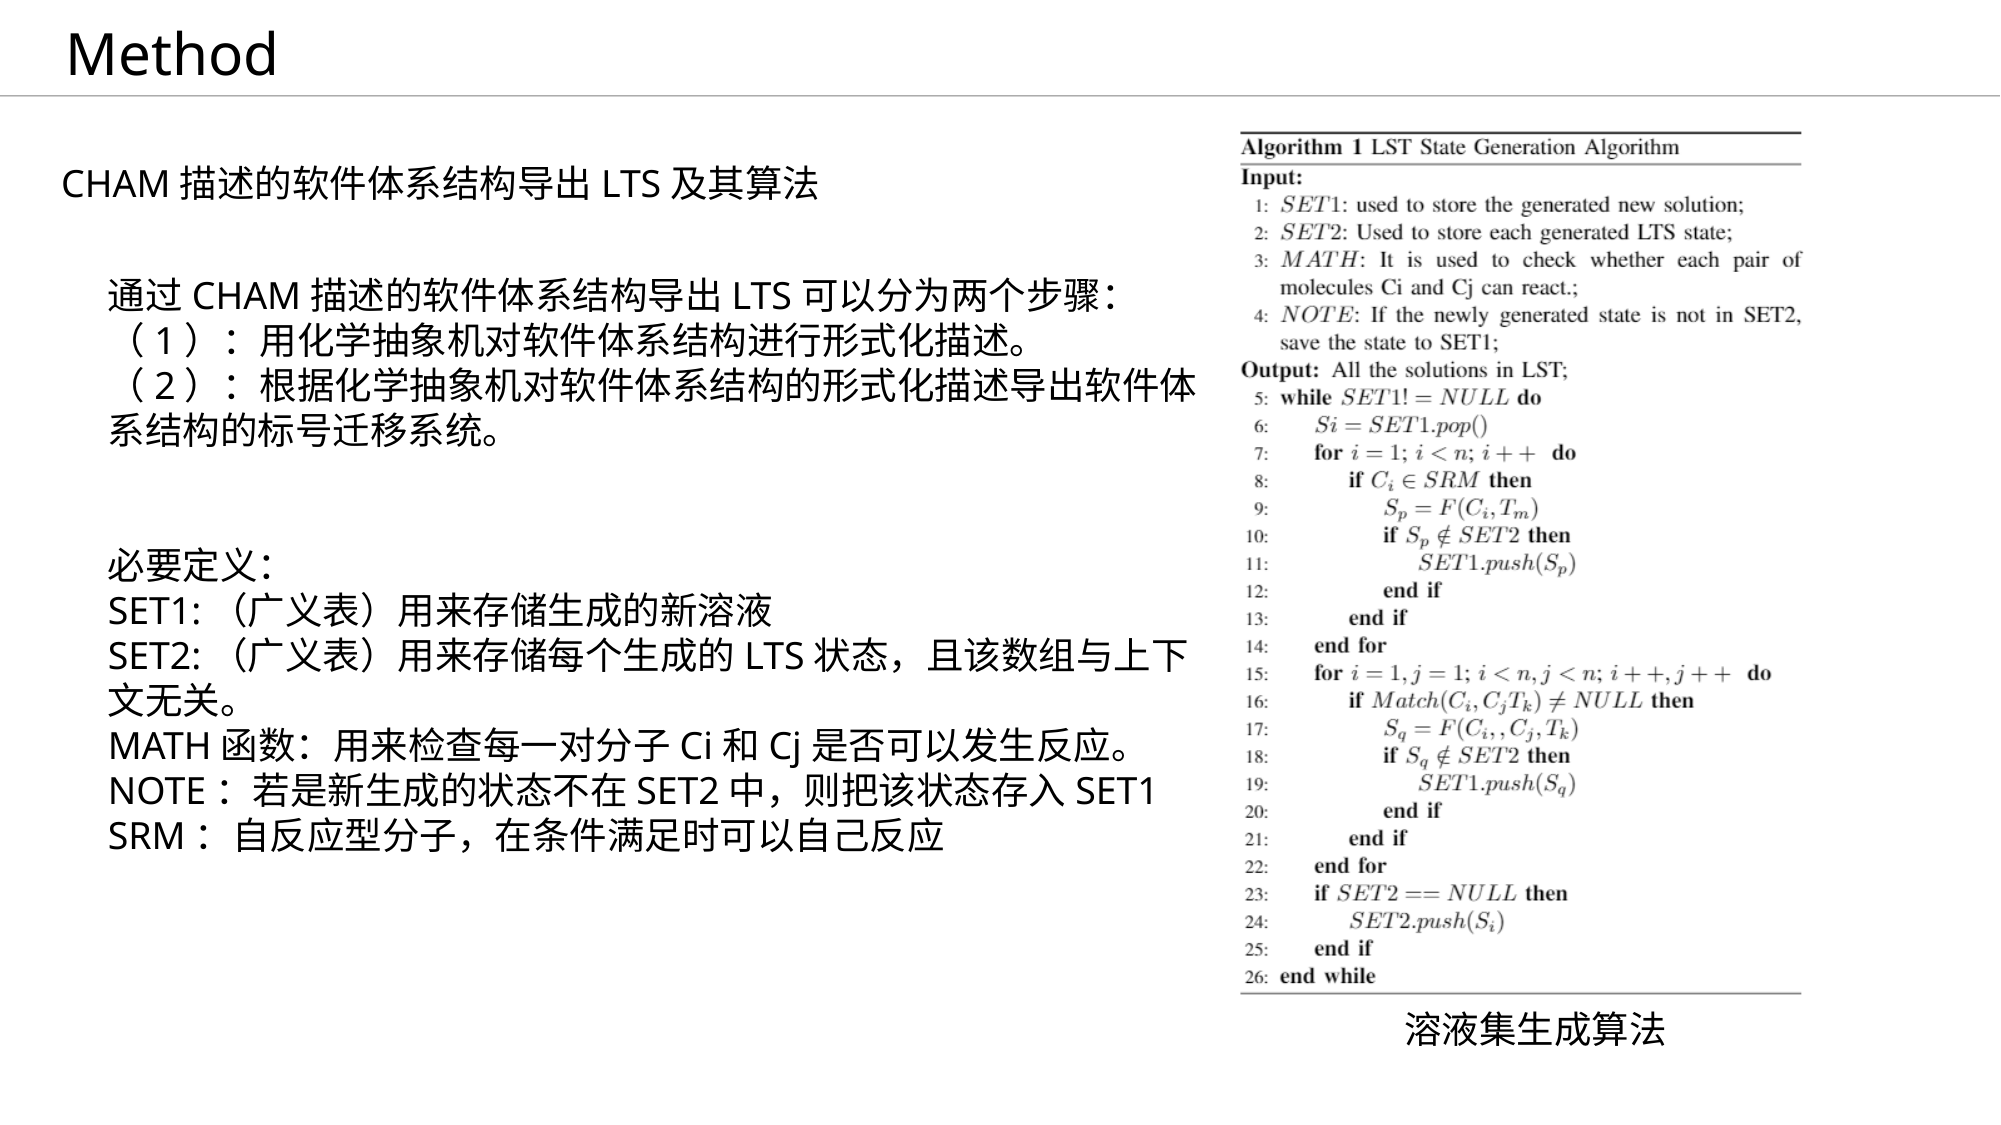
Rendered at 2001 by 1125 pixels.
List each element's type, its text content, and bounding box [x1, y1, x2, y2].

picture [1218, 128, 2000, 997]
text_box CHAM描述的软件体系结构导出LTS及其算法 [46, 152, 836, 213]
text_box 溶液集生成算法 [1347, 998, 1724, 1059]
text_box Method [51, 10, 850, 95]
text_box 通过CHAM描述的软件体系结构导出LTS可以分为两个步骤： （1）：用化学抽象机对软件体系结构进行形式化描述。 （2）：根据化学抽象机对软件体系结构的形式化描述导出软件体系结构的标号迁移系统。 必要定义： SET1:（广义表）用来存储生成的新溶液 SET2:（广义表）用来存储每个生成的LTS状态，且该数组与上下文无关。 MATH函数：用来检查每一对分子Ci和Cj是否可以发生反应。 NOTE：若是新生成的状态不在SET2中，则把该状态存入SET1 SRM：自反应型分子，在条件满足时可以自己反应 [93, 264, 1218, 909]
